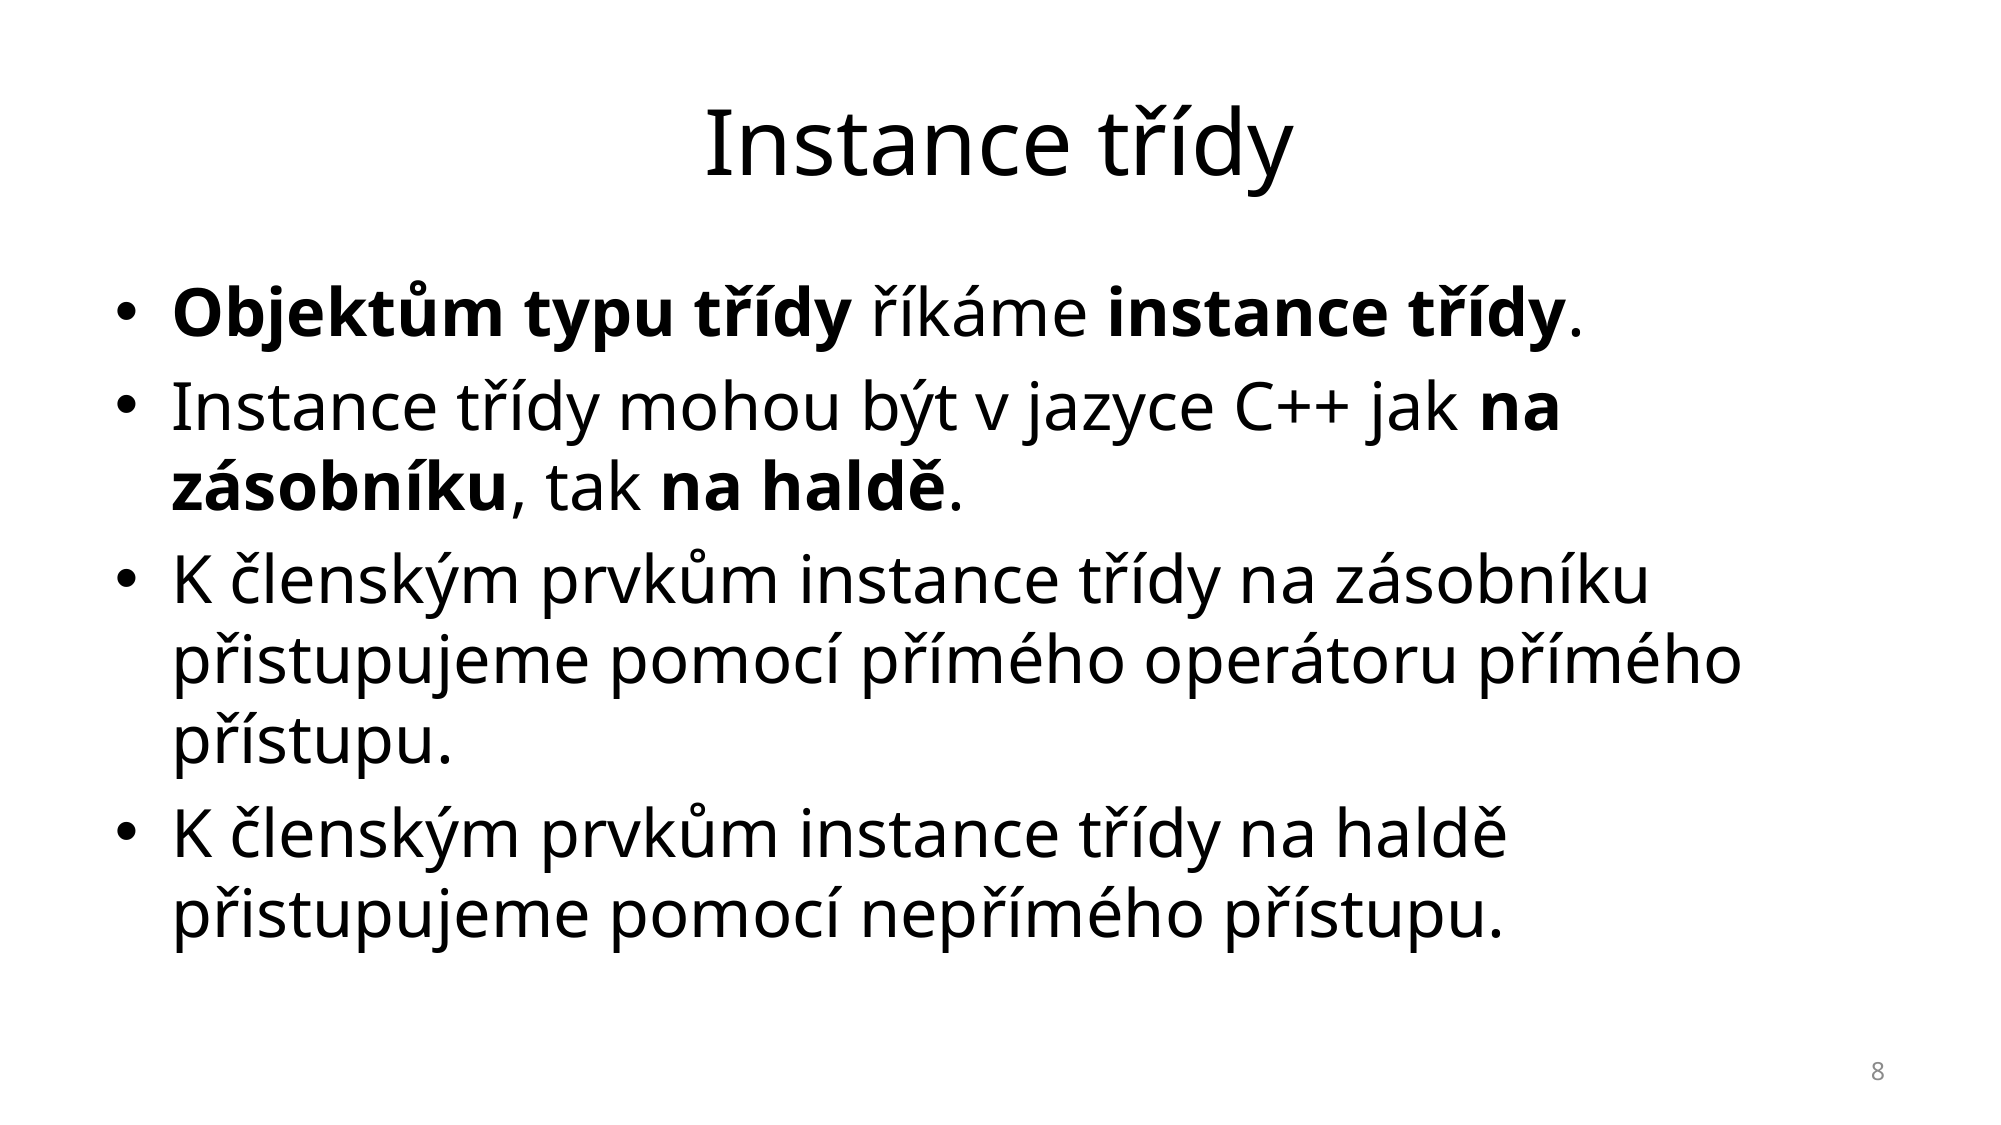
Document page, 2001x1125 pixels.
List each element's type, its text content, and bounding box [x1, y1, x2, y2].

list Objektům typu třídy říkáme instance třídy. Instance třídy mohou být v jazyce C++ jak na zásobníku, tak na haldě. K členským prvkům instance třídy na zásobníku přistupujeme pomocí přímého operátoru přímého přístupu. K členským prvkům instance třídy na haldě přistupujeme pomocí nepřímého přístupu. [99, 262, 1900, 1005]
slide_number 8 [1433, 1042, 1900, 1103]
title Instance třídy [99, 45, 1900, 233]
